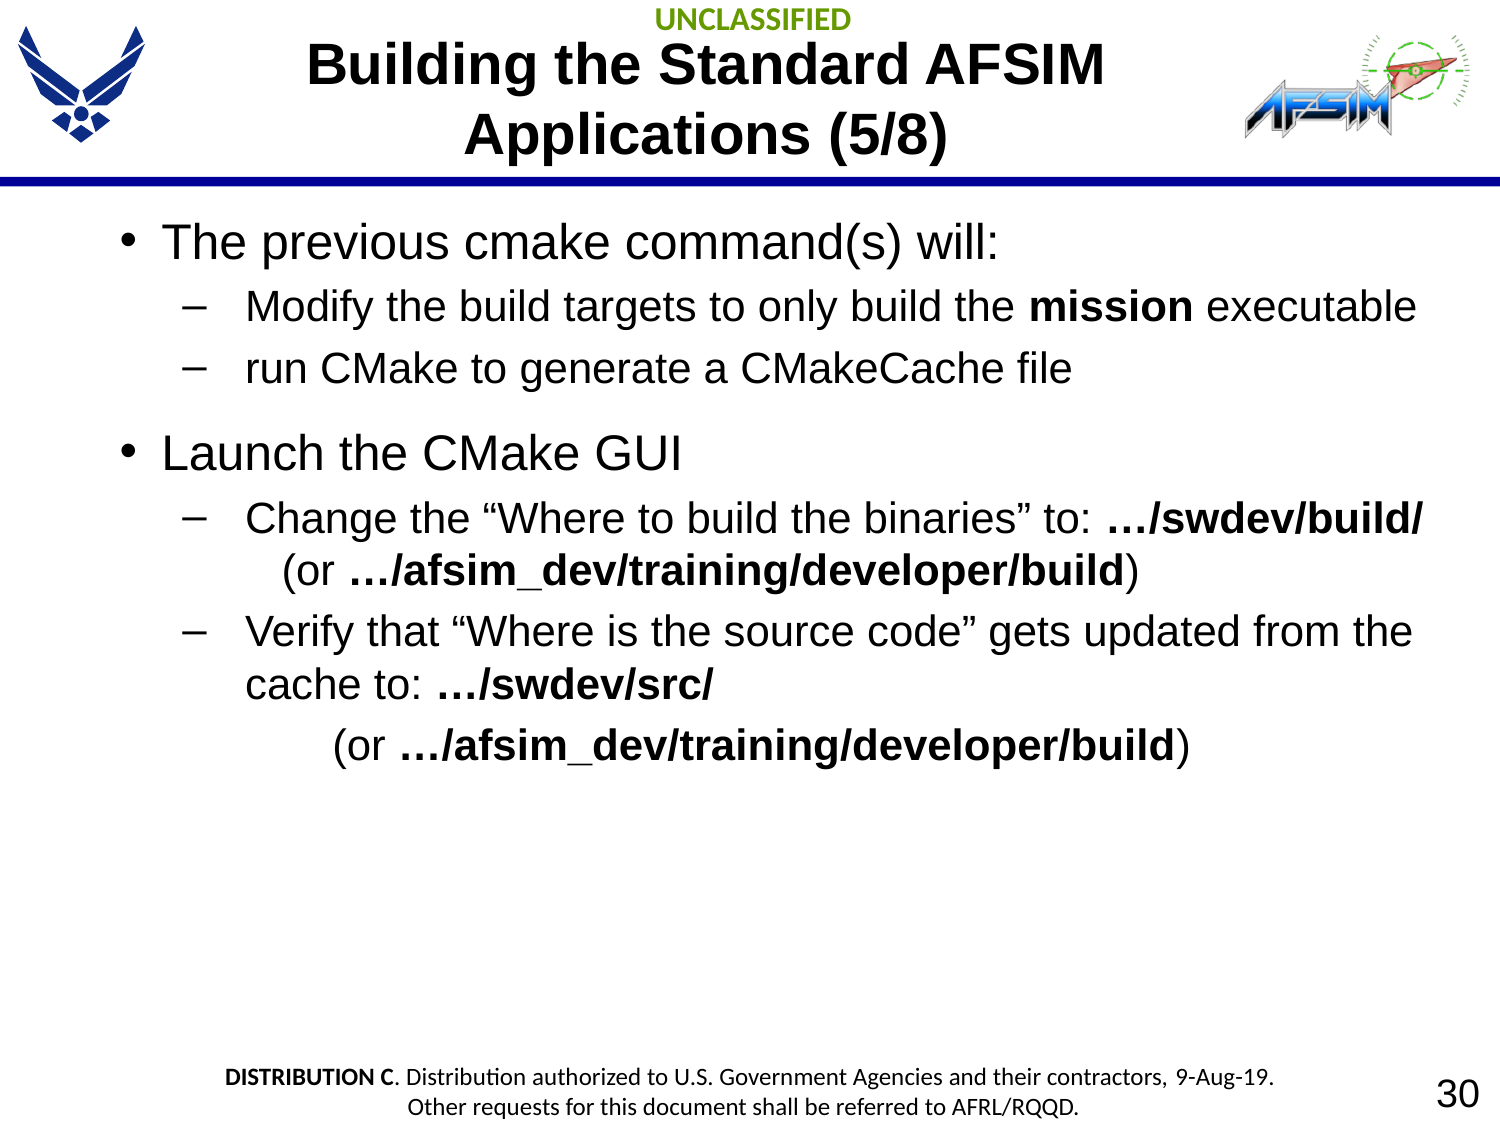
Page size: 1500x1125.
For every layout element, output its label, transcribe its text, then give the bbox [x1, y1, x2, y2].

picture [1237, 22, 1483, 147]
title Building the Standard AFSIM Applications (5/8) [162, 87, 1250, 175]
list The previous cmake command(s) will: Modify the build targets to only build the mission executable run CMake to generate a CMakeCache file Launch the CMake GUI Change the “Where to build the binaries” to: …/swdev/build/ (or …/afsim_dev/training/developer/build) Verify that “Where is the source code” gets updated from the cache to: …/swdev/src/ (or …/afsim_dev/training/developer/build) [62, 187, 1467, 1050]
